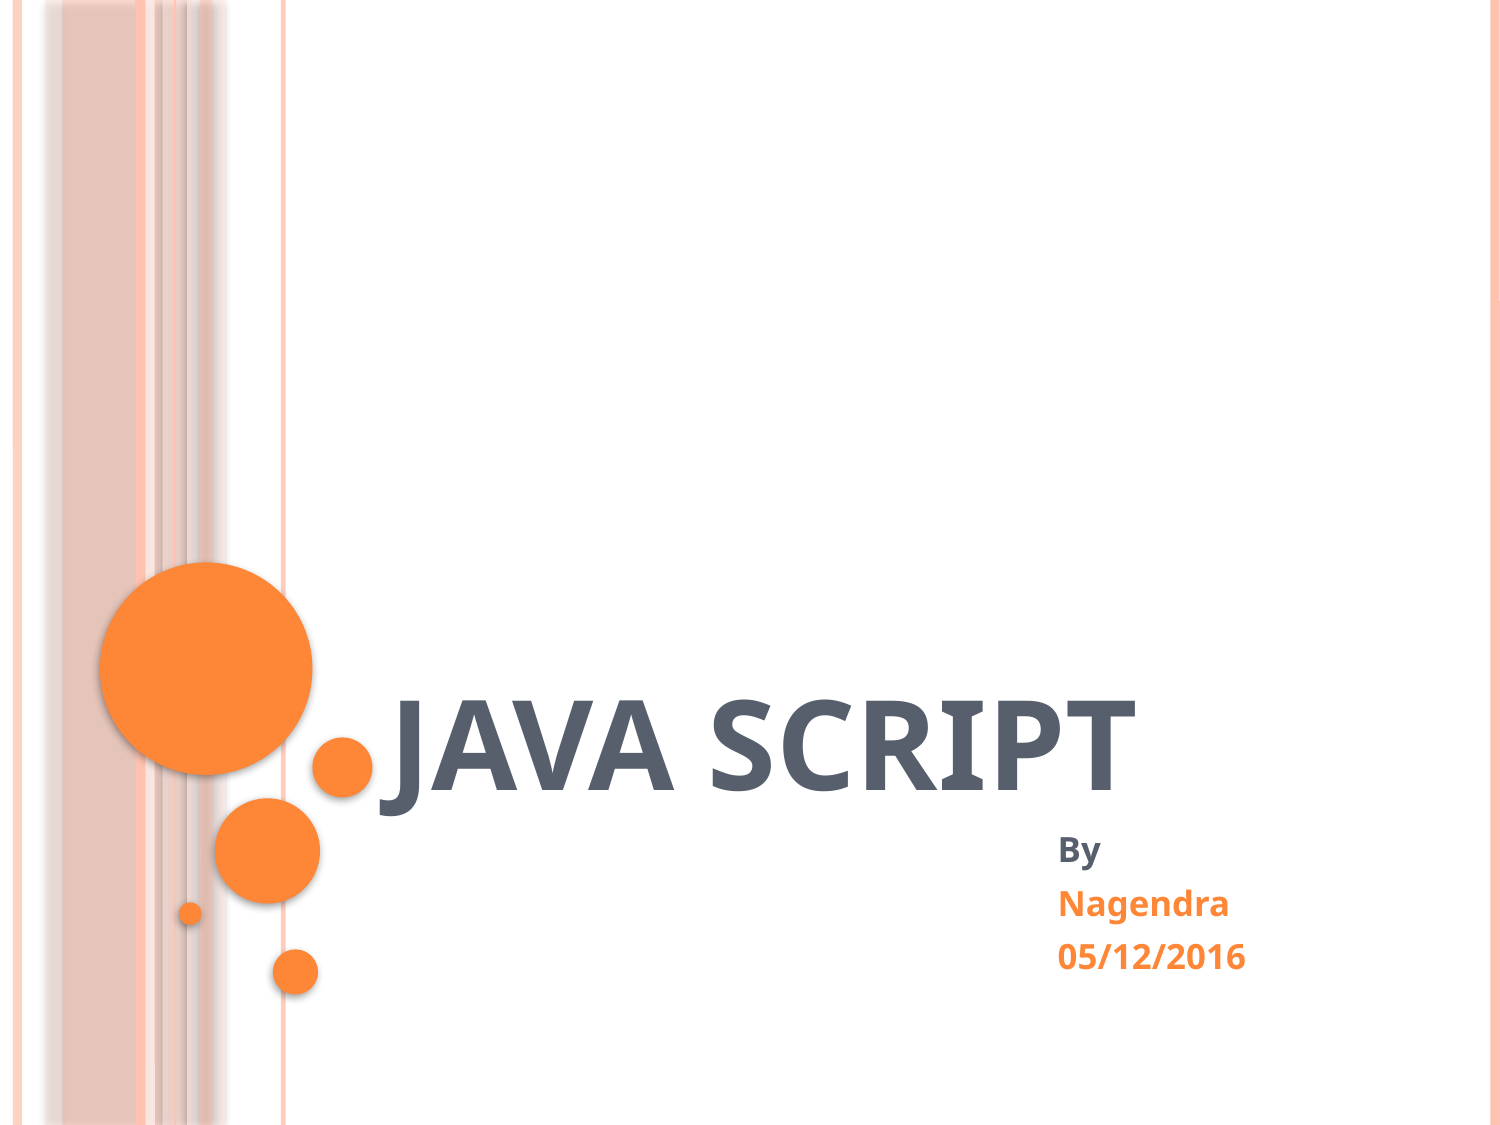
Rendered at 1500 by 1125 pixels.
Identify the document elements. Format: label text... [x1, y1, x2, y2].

title Java Script [375, 512, 1388, 824]
subtitle By Nagendra 05/12/2016 [1042, 820, 1388, 985]
